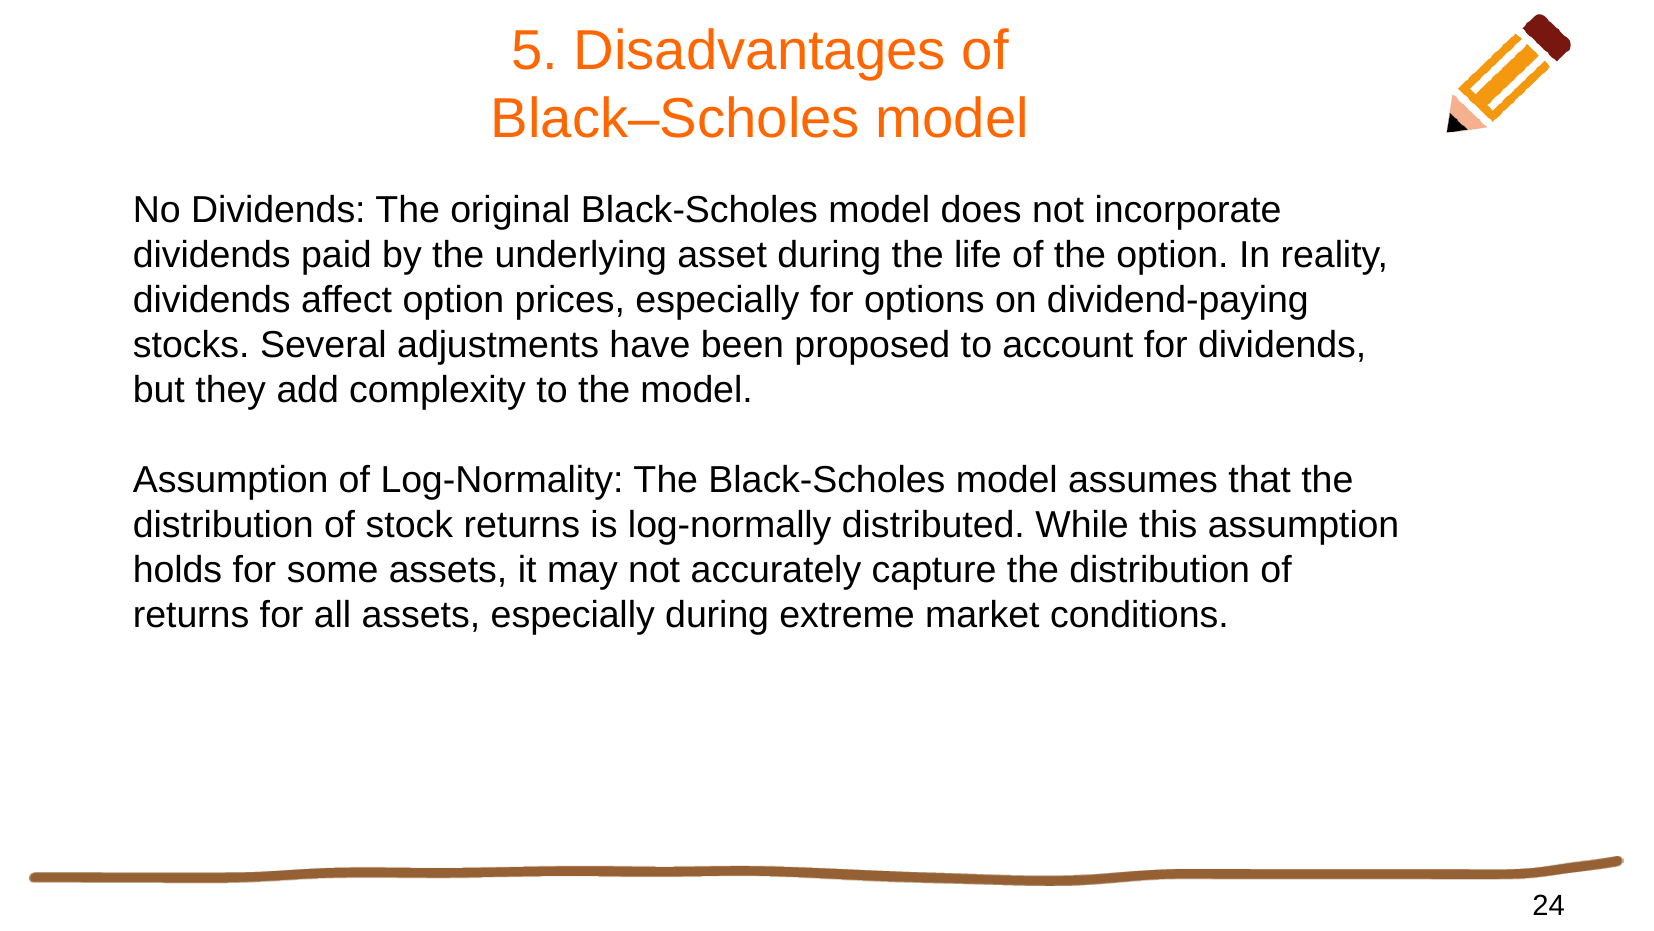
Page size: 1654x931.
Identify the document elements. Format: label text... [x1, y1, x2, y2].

text_box No Dividends: The original Black-Scholes model does not incorporate dividends paid by the underlying asset during the life of the option. In reality, dividends affect option prices, especially for options on dividend-paying stocks. Several adjustments have been proposed to account for dividends, but they add complexity to the model. Assumption of Log-Normality: The Black-Scholes model assumes that the distribution of stock returns is log-normally distributed. While this assumption holds for some assets, it may not accurately capture the distribution of returns for all assets, especially during extreme market conditions. [118, 177, 1418, 206]
title 5. Disadvantages of Black–Scholes model [88, 18, 1447, 145]
subtitle [88, 206, 1565, 857]
slide_number 24 [1181, 885, 1565, 931]
picture [29, 856, 1624, 886]
picture [1446, 14, 1571, 133]
